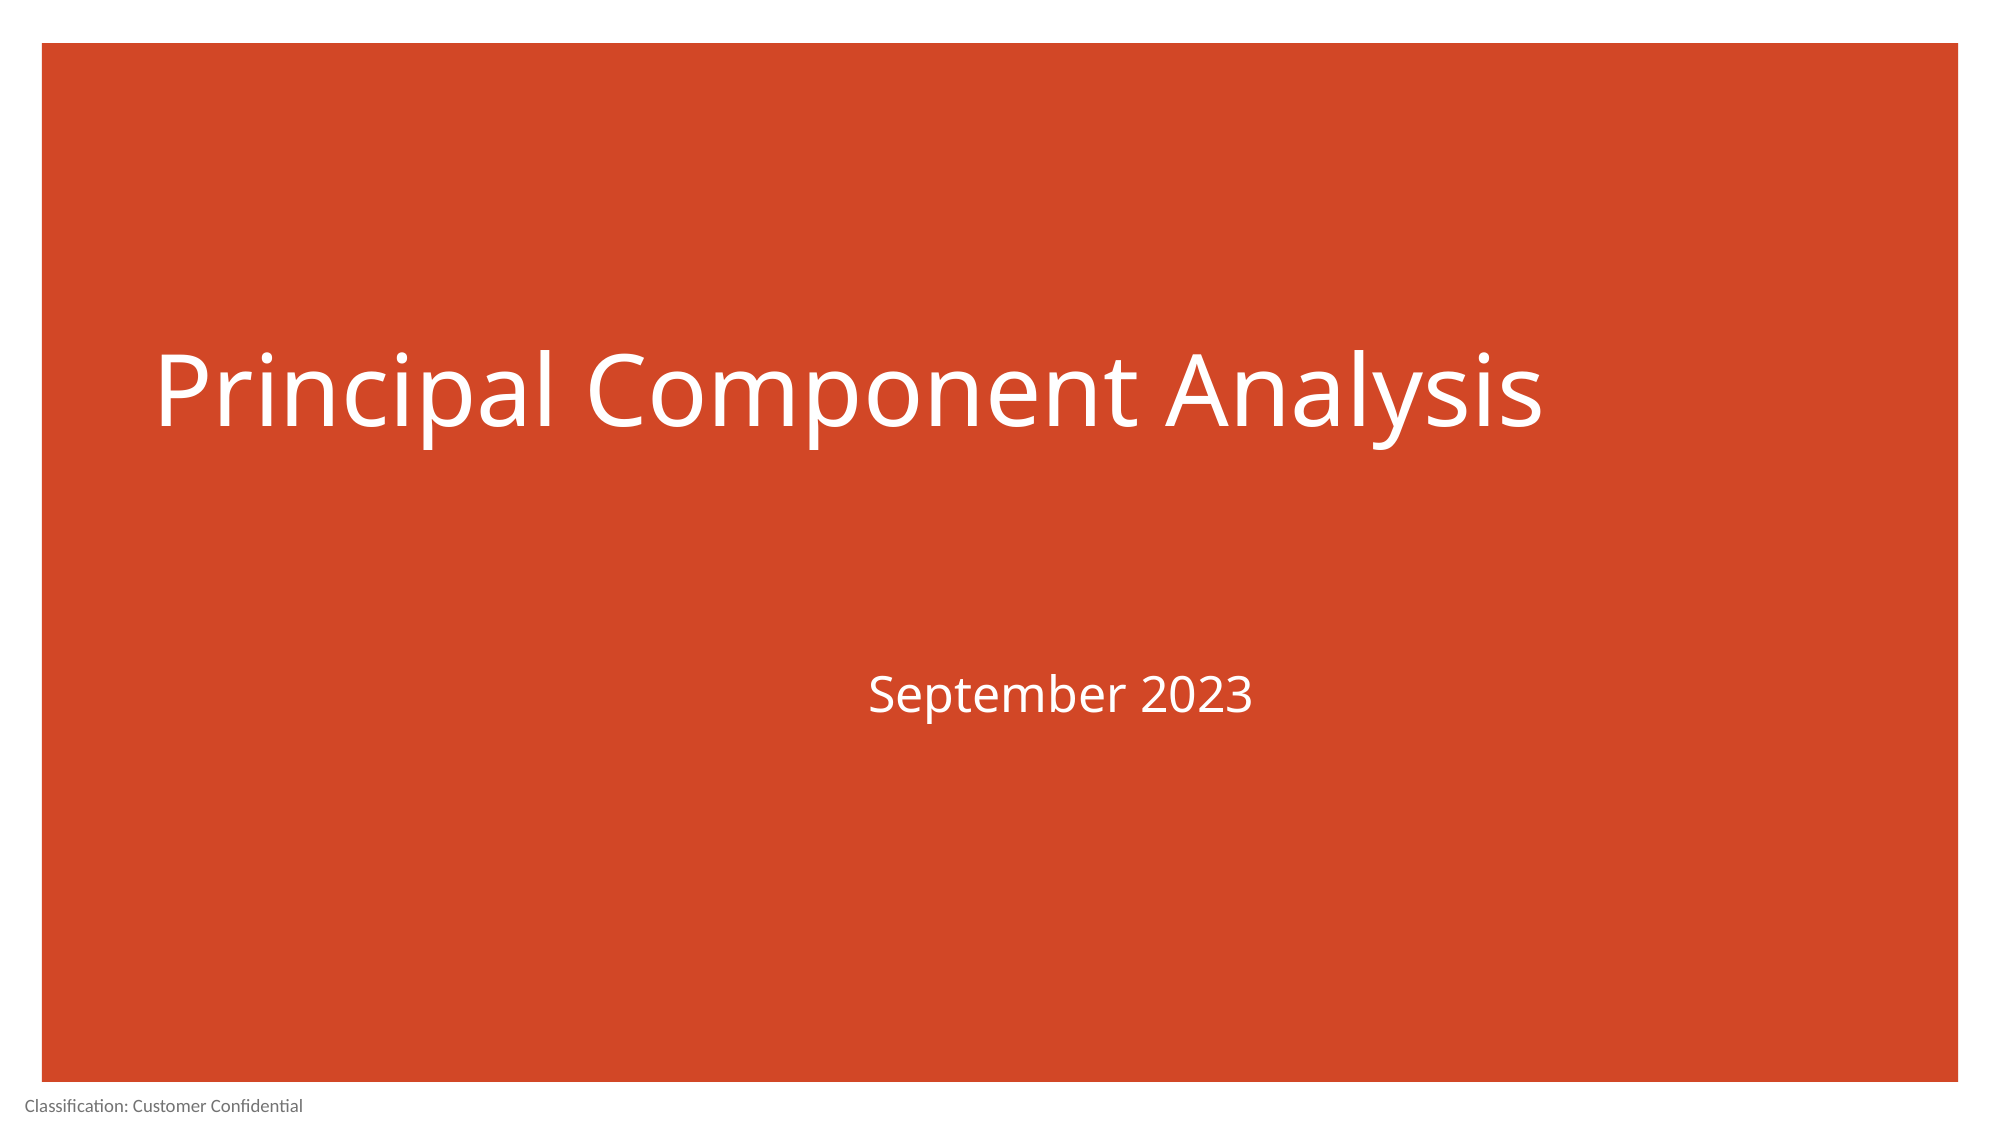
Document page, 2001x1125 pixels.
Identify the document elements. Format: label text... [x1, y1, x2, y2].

title Principal Component Analysis [137, 190, 1863, 583]
text_box September 2023 [853, 624, 1281, 812]
